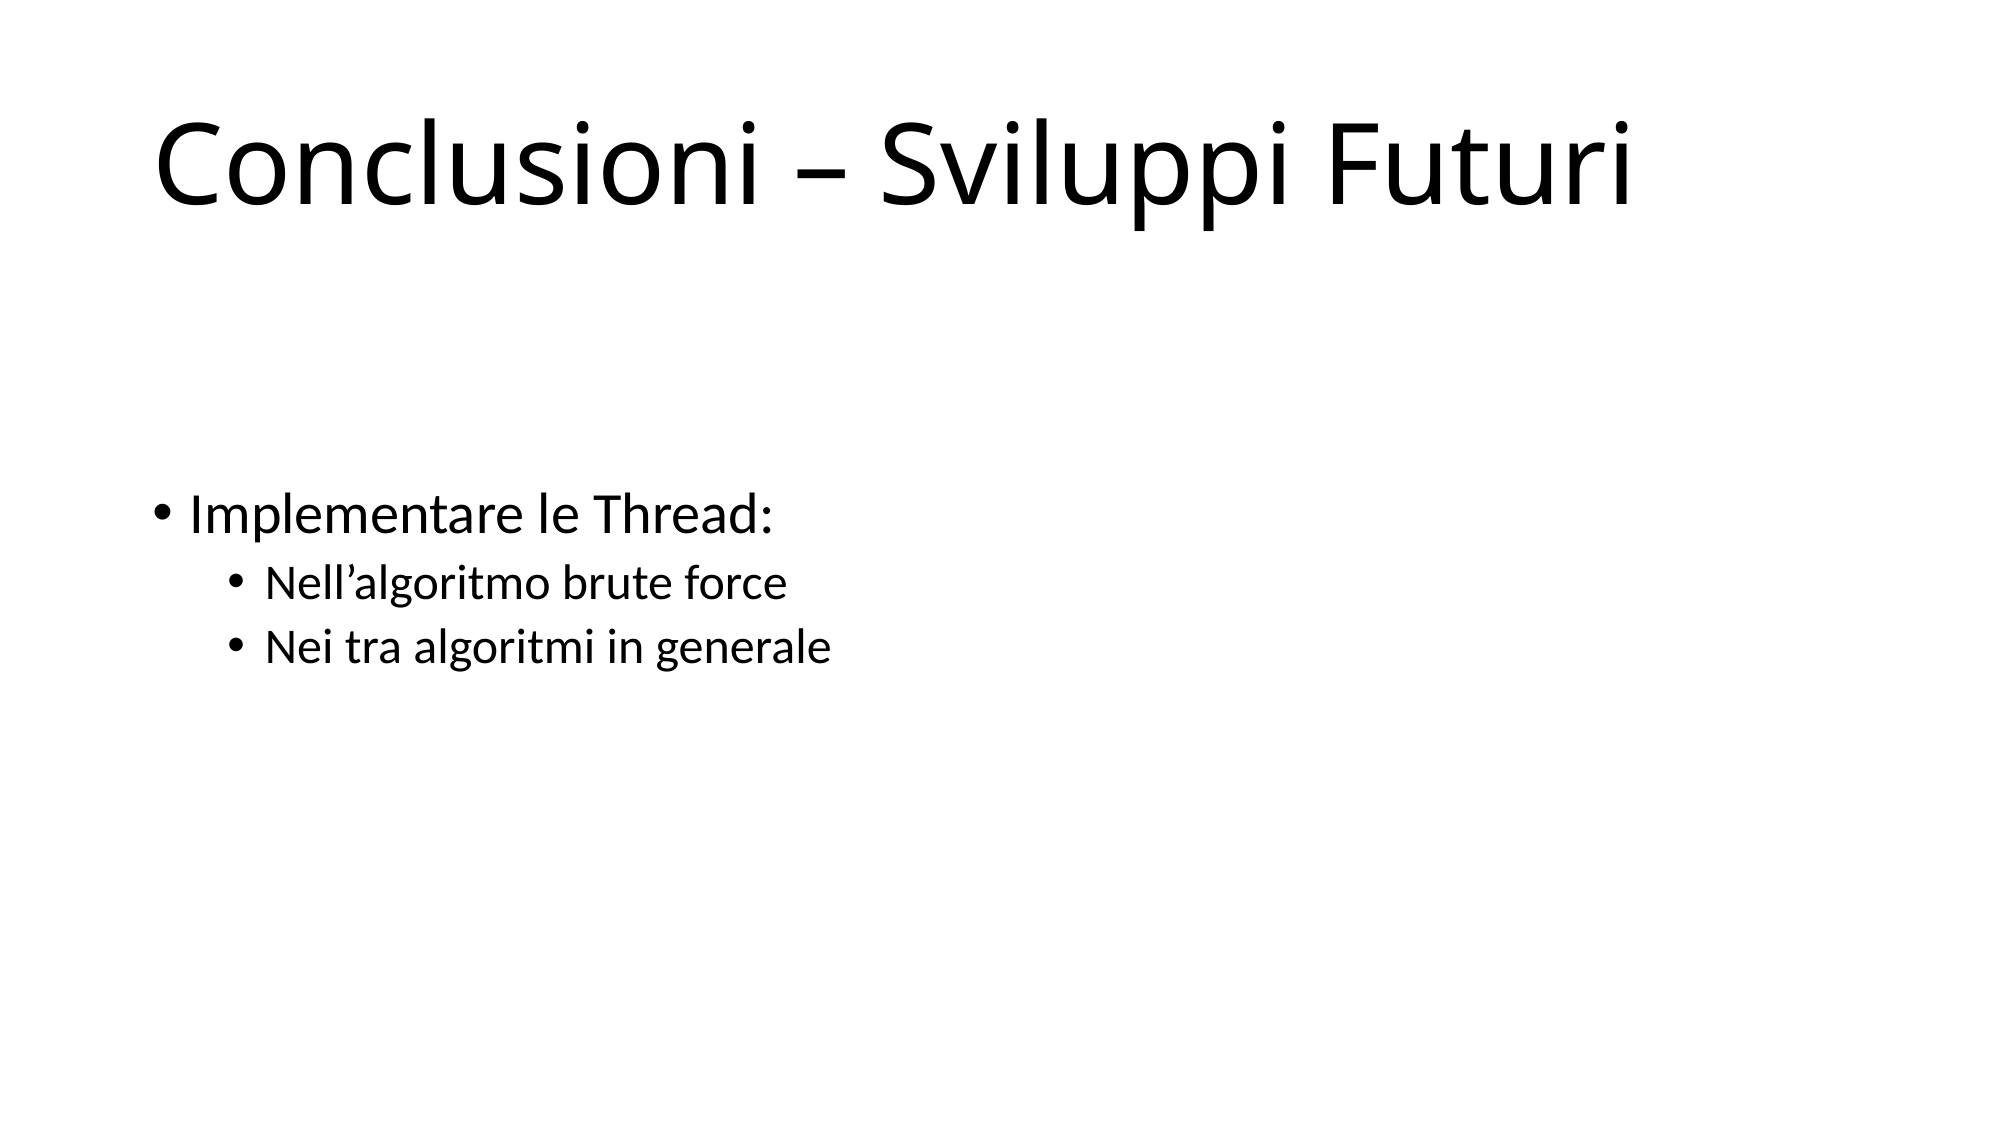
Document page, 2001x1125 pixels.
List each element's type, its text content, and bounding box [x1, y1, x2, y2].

title Conclusioni – Sviluppi Futuri [137, 59, 1863, 278]
list Implementare le Thread: Nell’algoritmo brute force Nei tra algoritmi in generale [137, 475, 1863, 1014]
